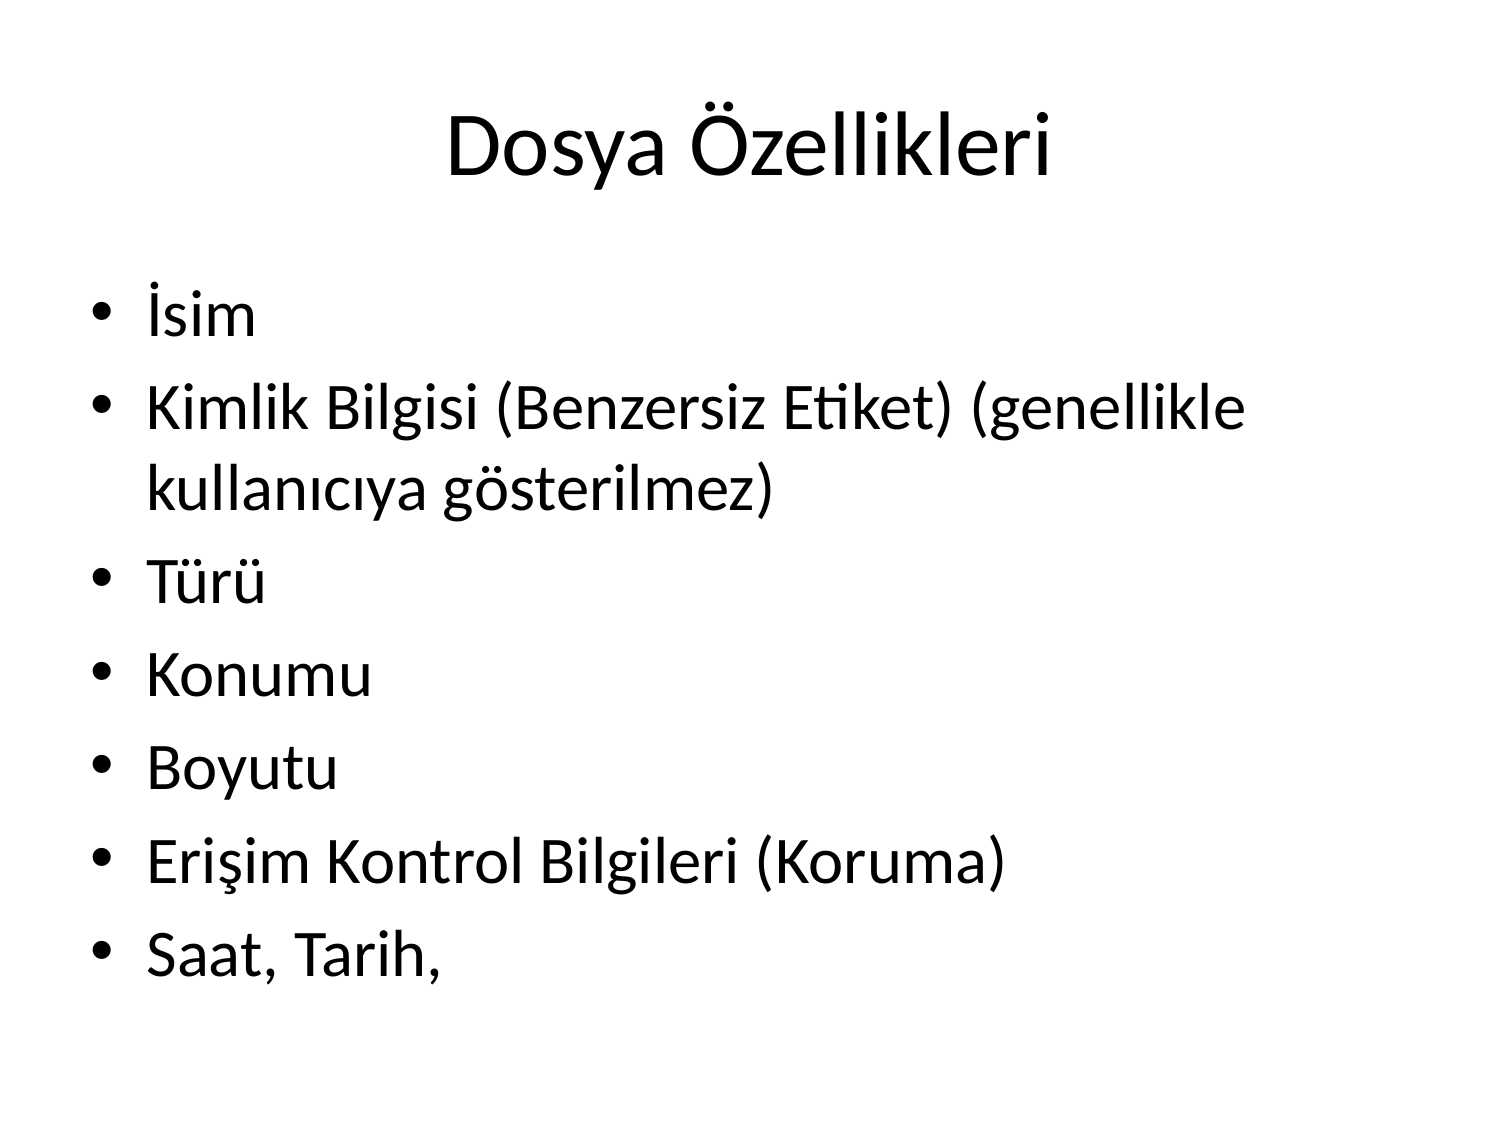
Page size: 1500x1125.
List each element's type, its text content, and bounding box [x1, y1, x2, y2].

title Dosya Özellikleri [75, 45, 1425, 233]
list İsim Kimlik Bilgisi (Benzersiz Etiket) (genellikle kullanıcıya gösterilmez) Türü Konumu Boyutu Erişim Kontrol Bilgileri (Koruma) Saat, Tarih, [75, 262, 1425, 1005]
